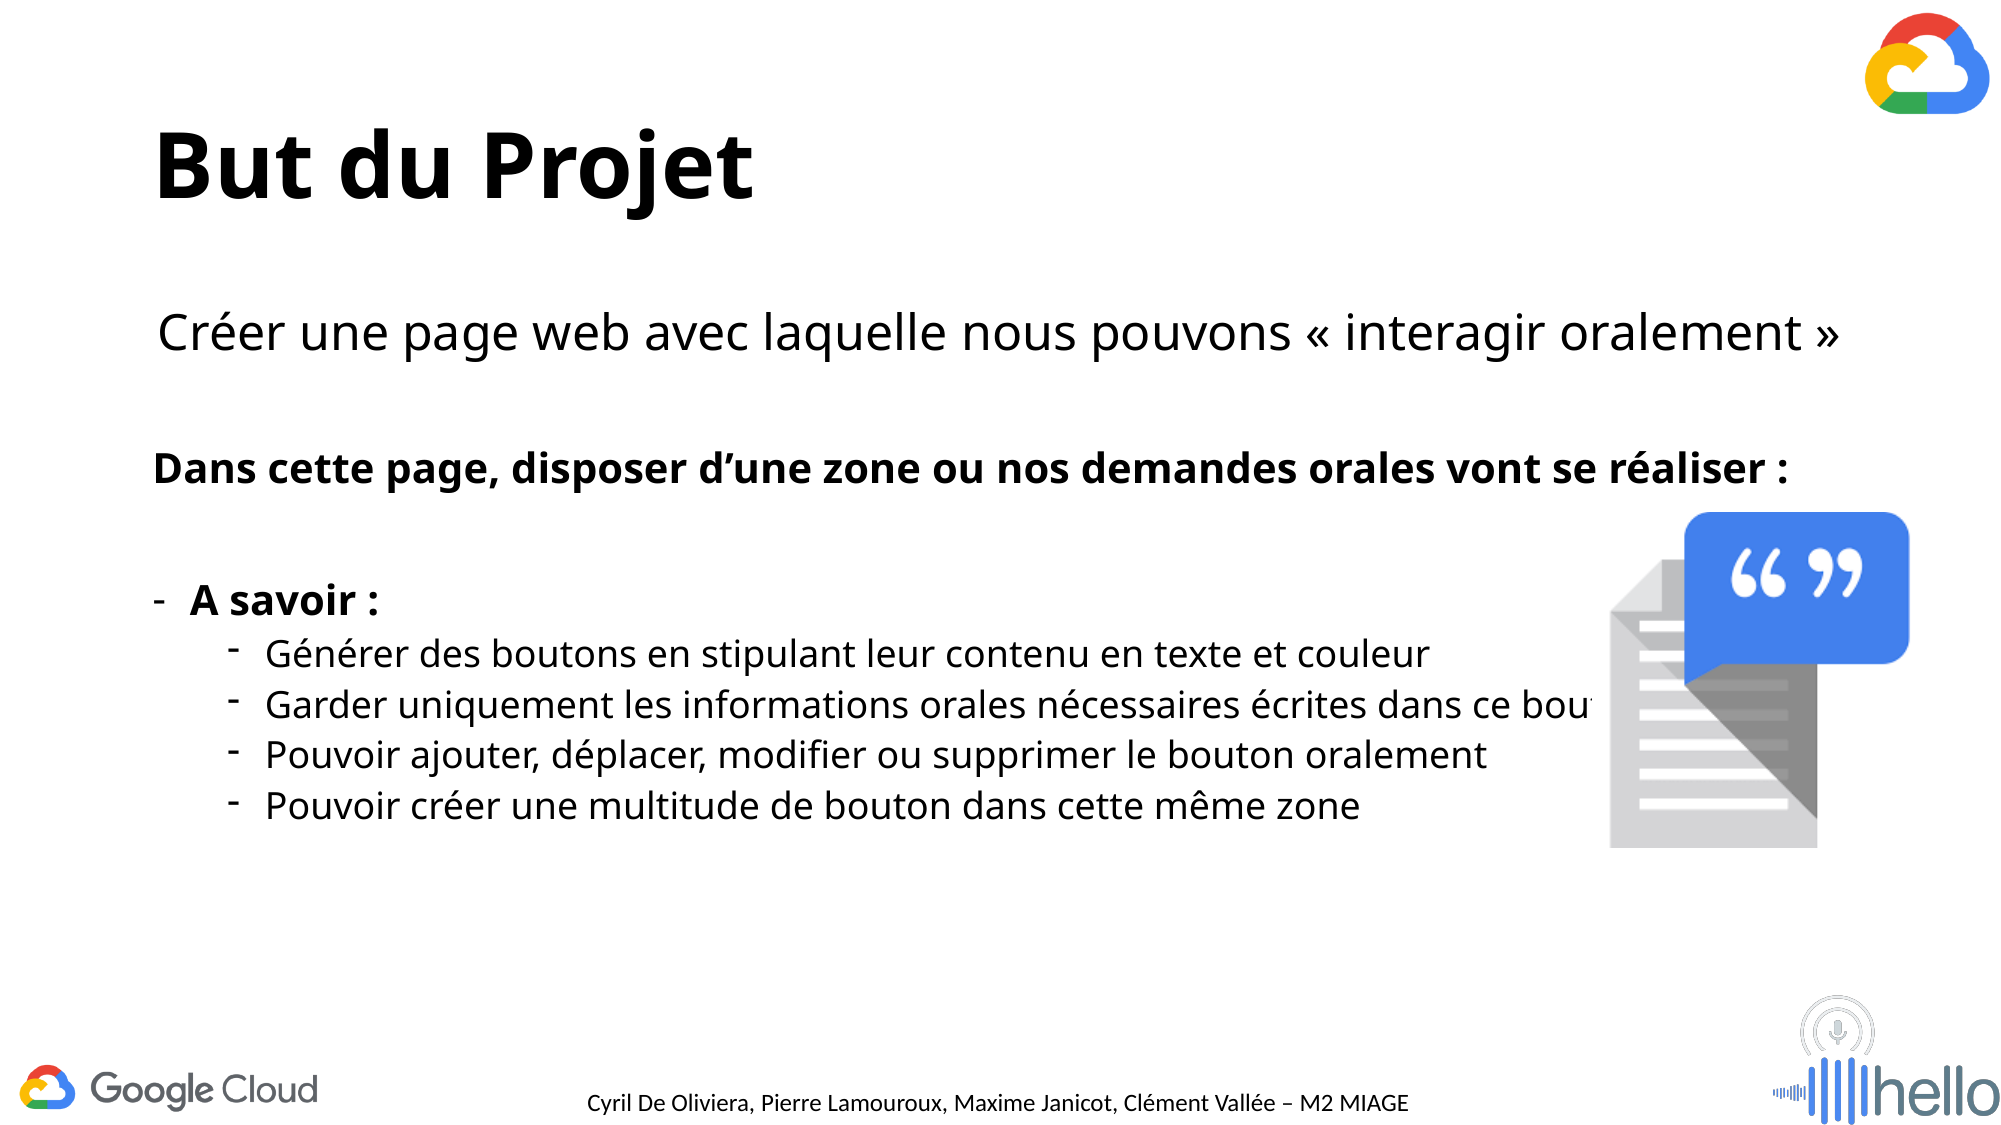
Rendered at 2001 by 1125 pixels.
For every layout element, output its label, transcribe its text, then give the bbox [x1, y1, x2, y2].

title But du Projet [137, 59, 1863, 278]
picture [1592, 512, 1928, 848]
picture [1773, 995, 2000, 1125]
text_box Cyril De Oliviera, Pierre Lamouroux, Maxime Janicot, Clément Vallée – M2 MIAGE [572, 1079, 1428, 1125]
picture [1862, 0, 1992, 130]
list Créer une page web avec laquelle nous pouvons « interagir oralement » Dans cette page, disposer d’une zone ou nos demandes orales vont se réaliser : A savoir : Générer des boutons en stipulant leur contenu en texte et couleur Garder uniquement les informations orales nécessaires écrites dans ce bouton Pouvoir ajouter, déplacer, modifier ou supprimer le bouton oralement Pouvoir créer une multitude de bouton dans cette même zone [137, 299, 1863, 1014]
picture [0, 920, 336, 1125]
